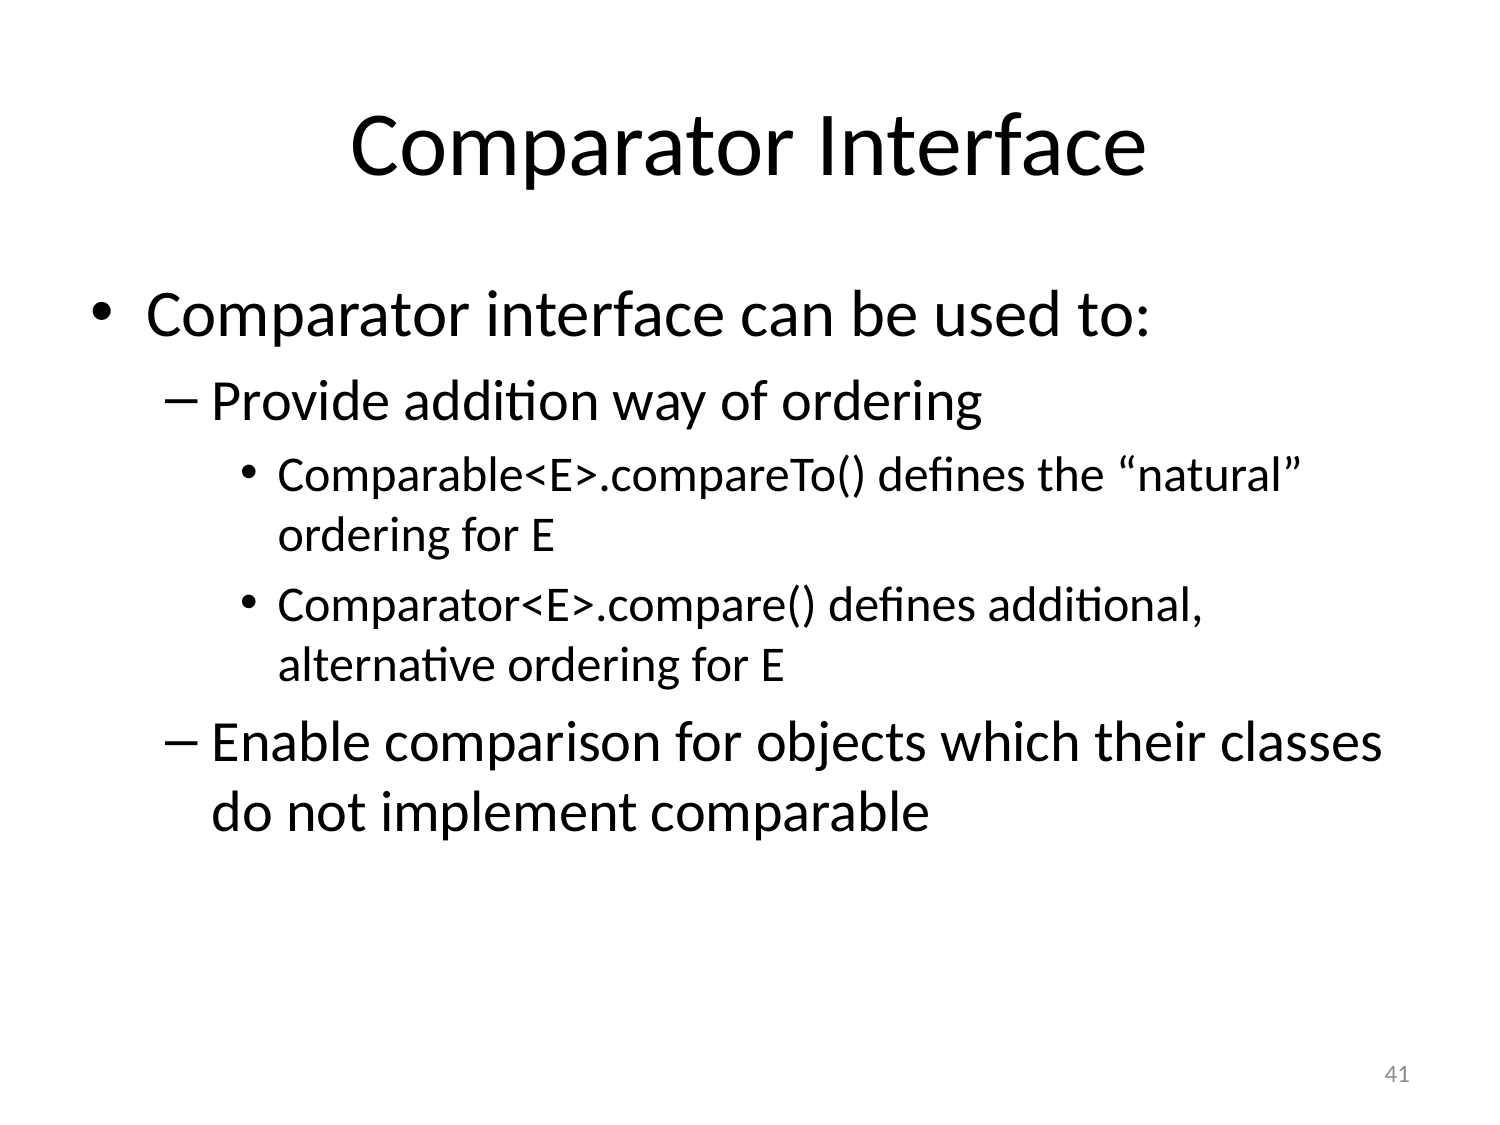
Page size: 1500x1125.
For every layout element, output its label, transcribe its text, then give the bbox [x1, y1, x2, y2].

title Comparator Interface [75, 45, 1425, 233]
list Comparator interface can be used to: Provide addition way of ordering Comparable<E>.compareTo() defines the “natural” ordering for E Comparator<E>.compare() defines additional, alternative ordering for E Enable comparison for objects which their classes do not implement comparable [75, 262, 1425, 1005]
slide_number 41 [1074, 1042, 1425, 1103]
